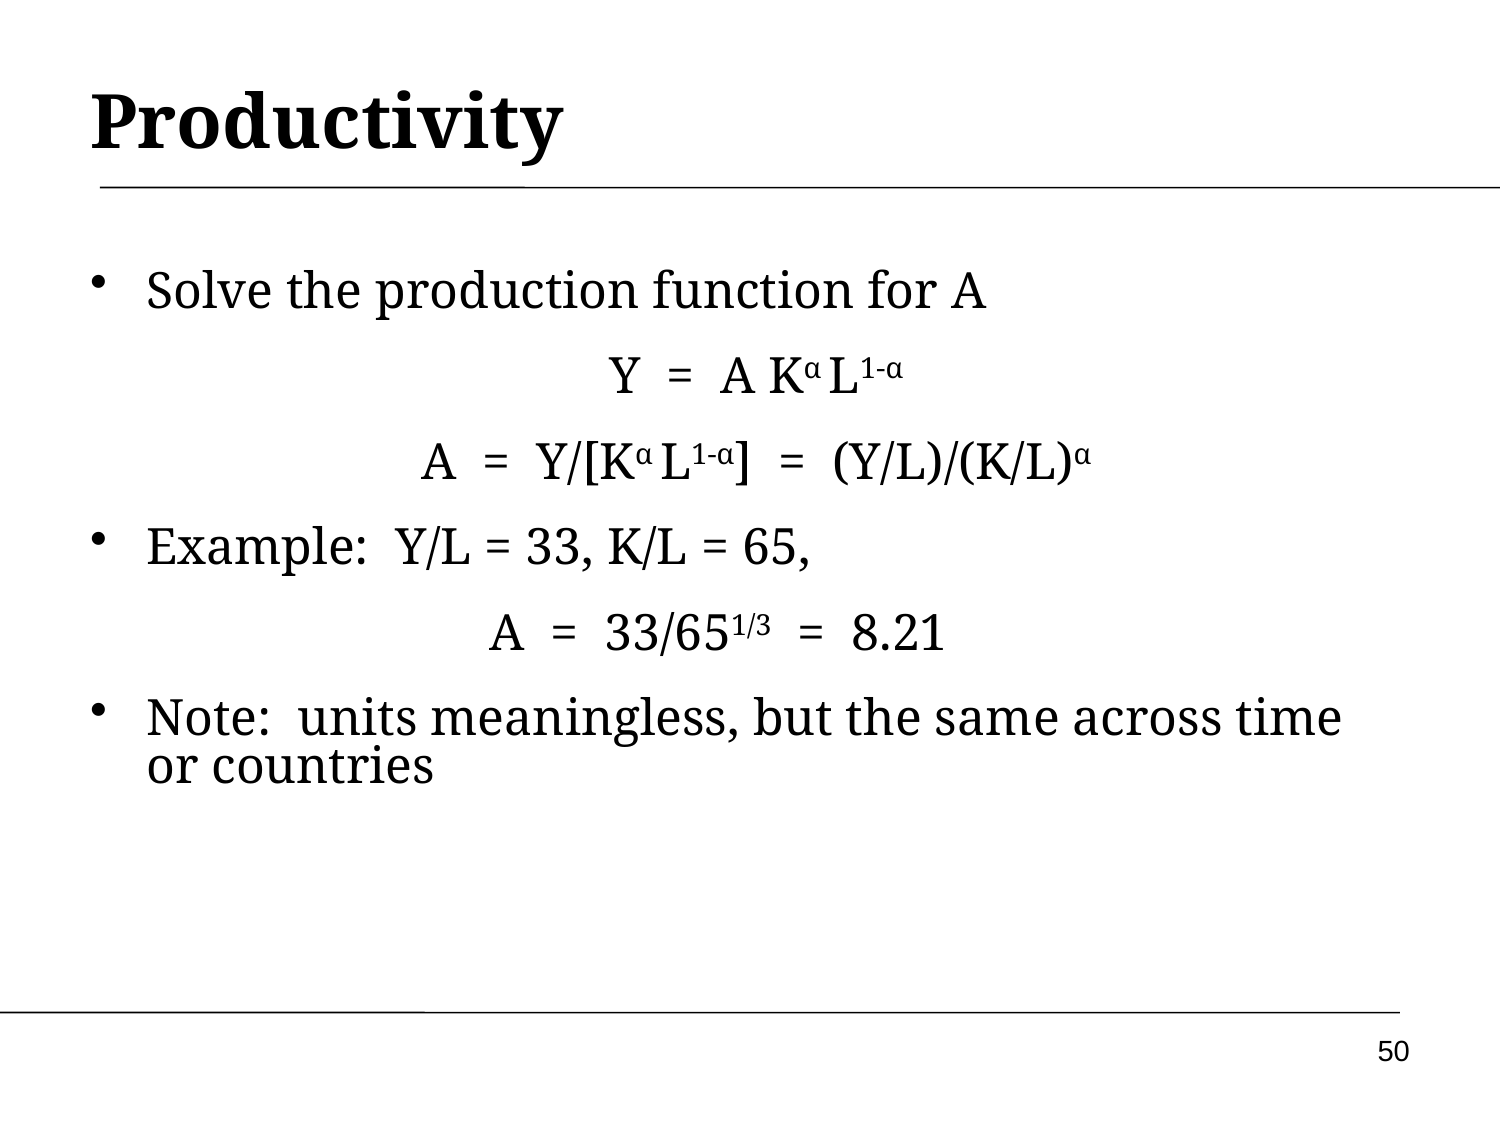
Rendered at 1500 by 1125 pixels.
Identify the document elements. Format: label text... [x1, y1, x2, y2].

list Solve the production function for A Y = A Kα L1-α A = Y/[Kα L1-α] = (Y/L)/(K/L)α Example: Y/L = 33, K/L = 65, A = 33/651/3 = 8.21 Note: units meaningless, but the same across time or countries [74, 262, 1363, 813]
title Productivity [74, 49, 1426, 188]
slide_number 50 [1074, 1024, 1426, 1103]
